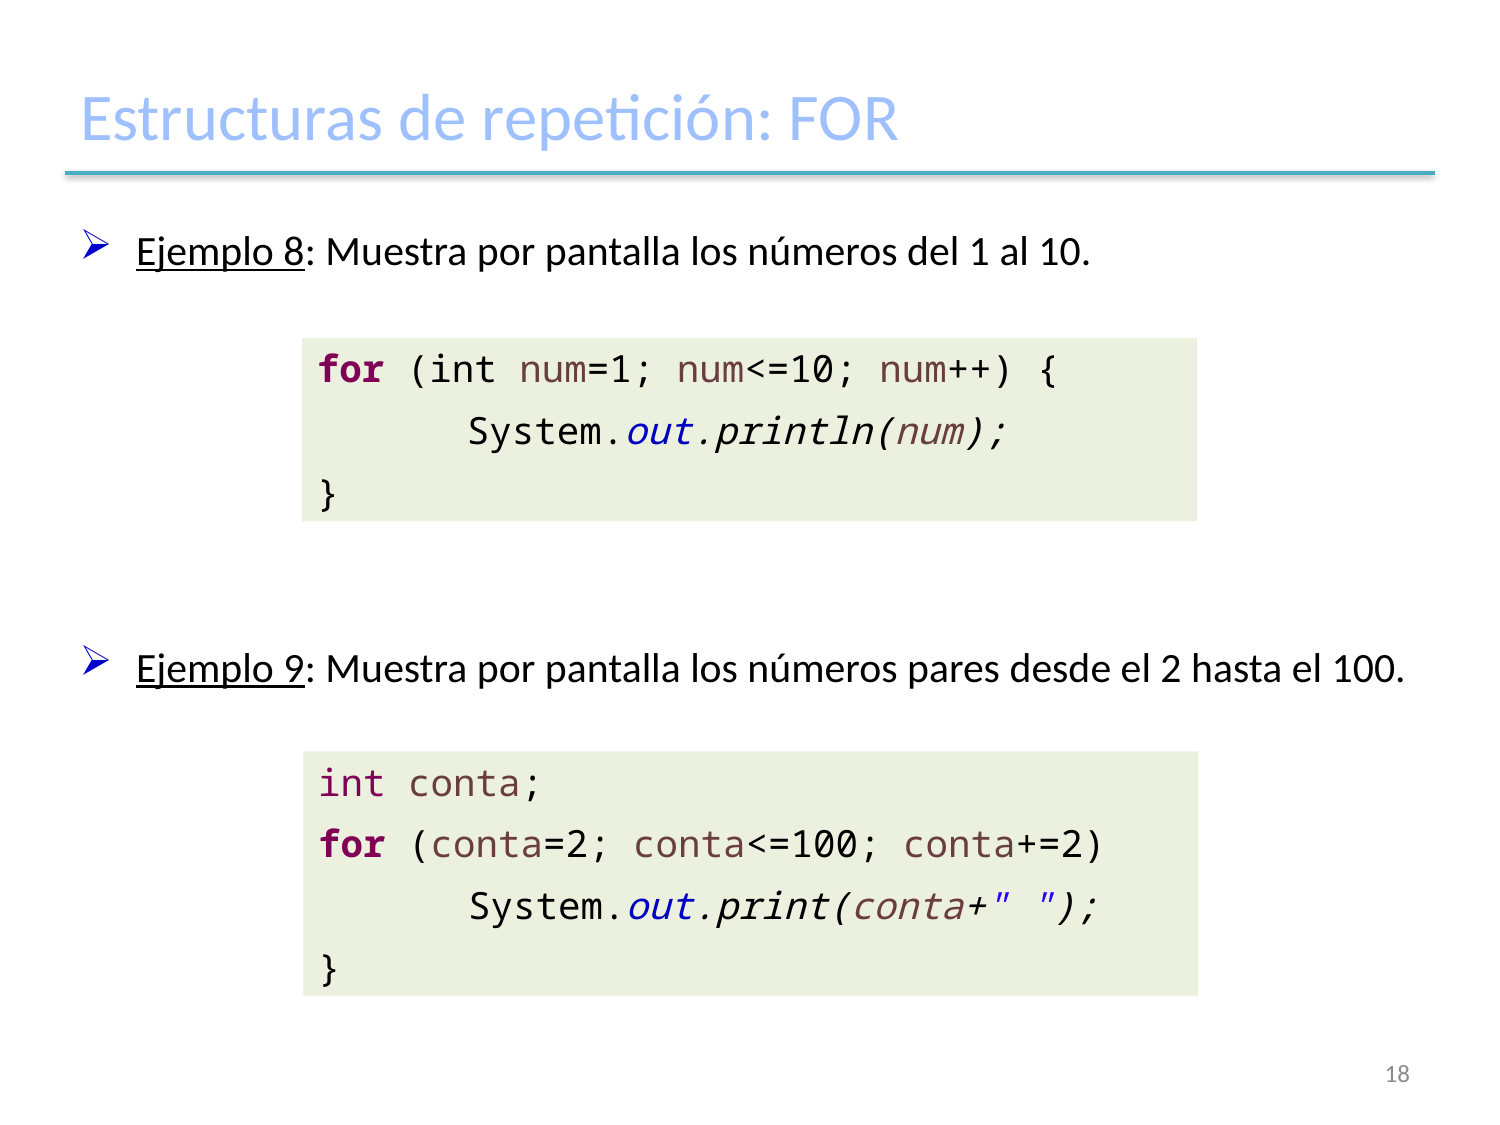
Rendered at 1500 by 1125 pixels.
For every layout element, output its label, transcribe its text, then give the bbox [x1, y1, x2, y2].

text_box Ejemplo 8: Muestra por pantalla los números del 1 al 10. [64, 216, 1436, 282]
text_box for (int num=1; num<=10; num++) { System.out.println(num); } [302, 338, 1197, 522]
text_box Ejemplo 9: Muestra por pantalla los números pares desde el 2 hasta el 100. [64, 633, 1436, 699]
slide_number 18 [1074, 1042, 1425, 1103]
title Estructuras de repetición: FOR [64, 54, 1437, 171]
text_box int conta; for (conta=2; conta<=100; conta+=2) System.out.print(conta+" "); } [303, 751, 1199, 997]
